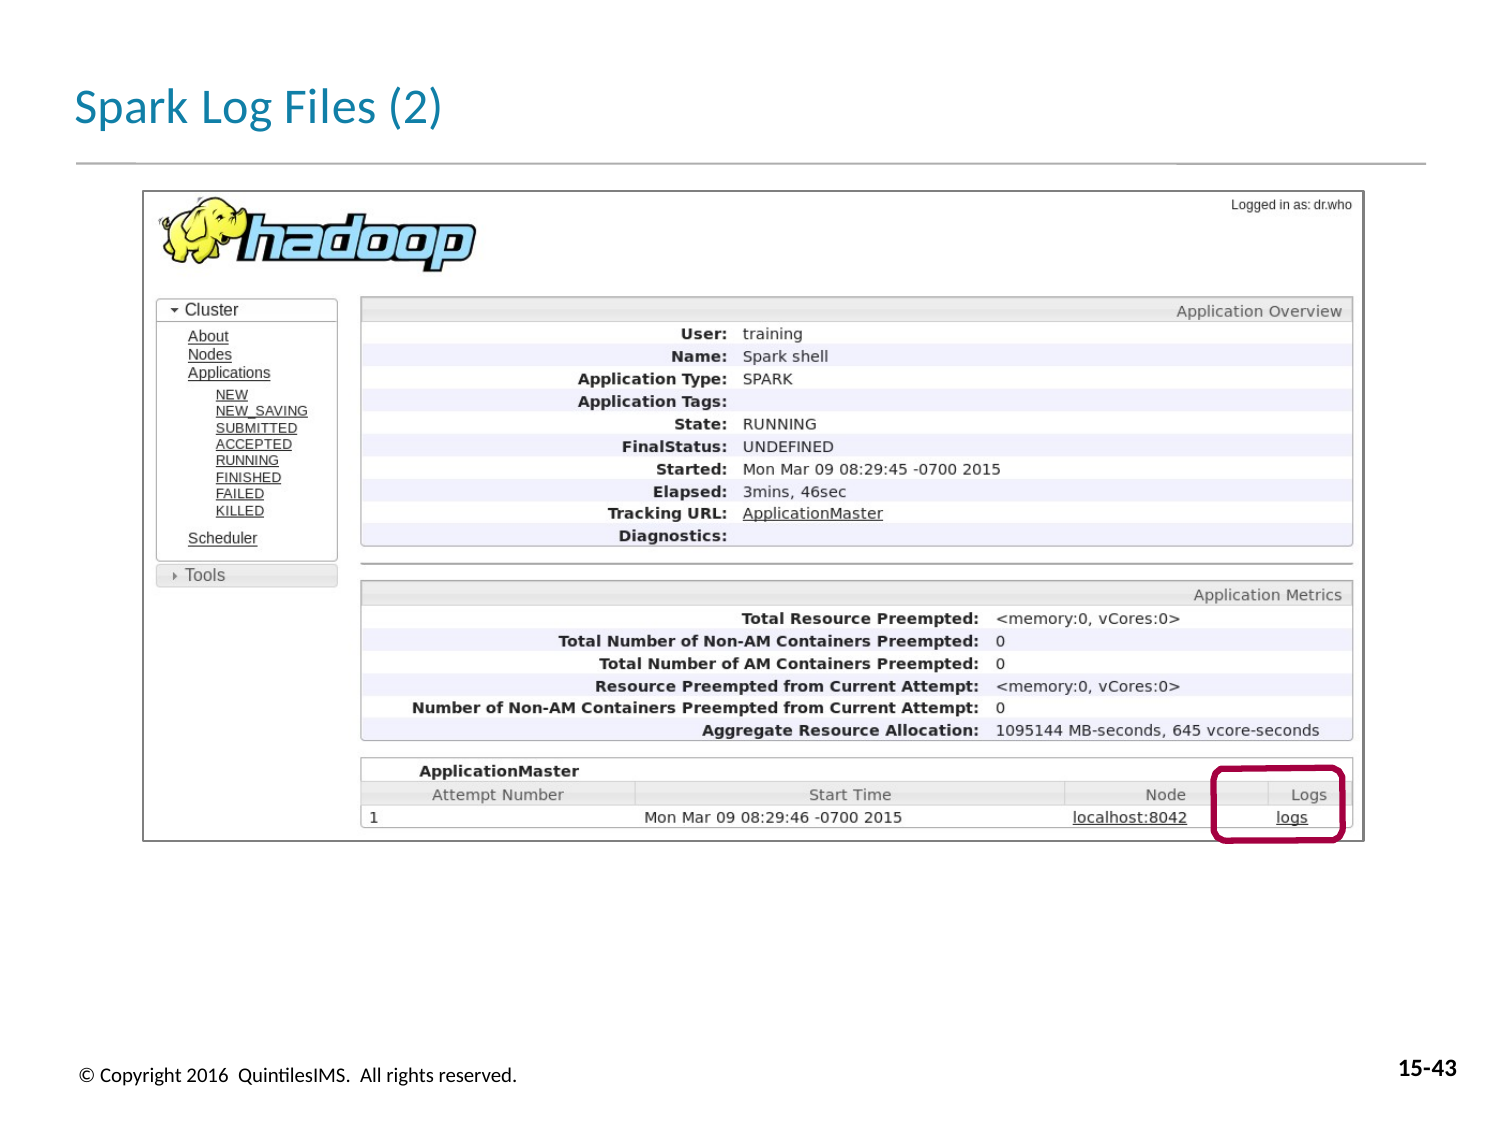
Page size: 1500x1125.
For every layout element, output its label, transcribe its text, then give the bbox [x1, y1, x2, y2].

slide_number 15-43 [1395, 1051, 1461, 1125]
title Spark Log Files (2) [72, 73, 1428, 262]
text_box [1213, 767, 1343, 841]
footer © Copyright 2016 QuintilesIMS. All rights reserved. [76, 1061, 1188, 1125]
text_box [142, 190, 1364, 841]
